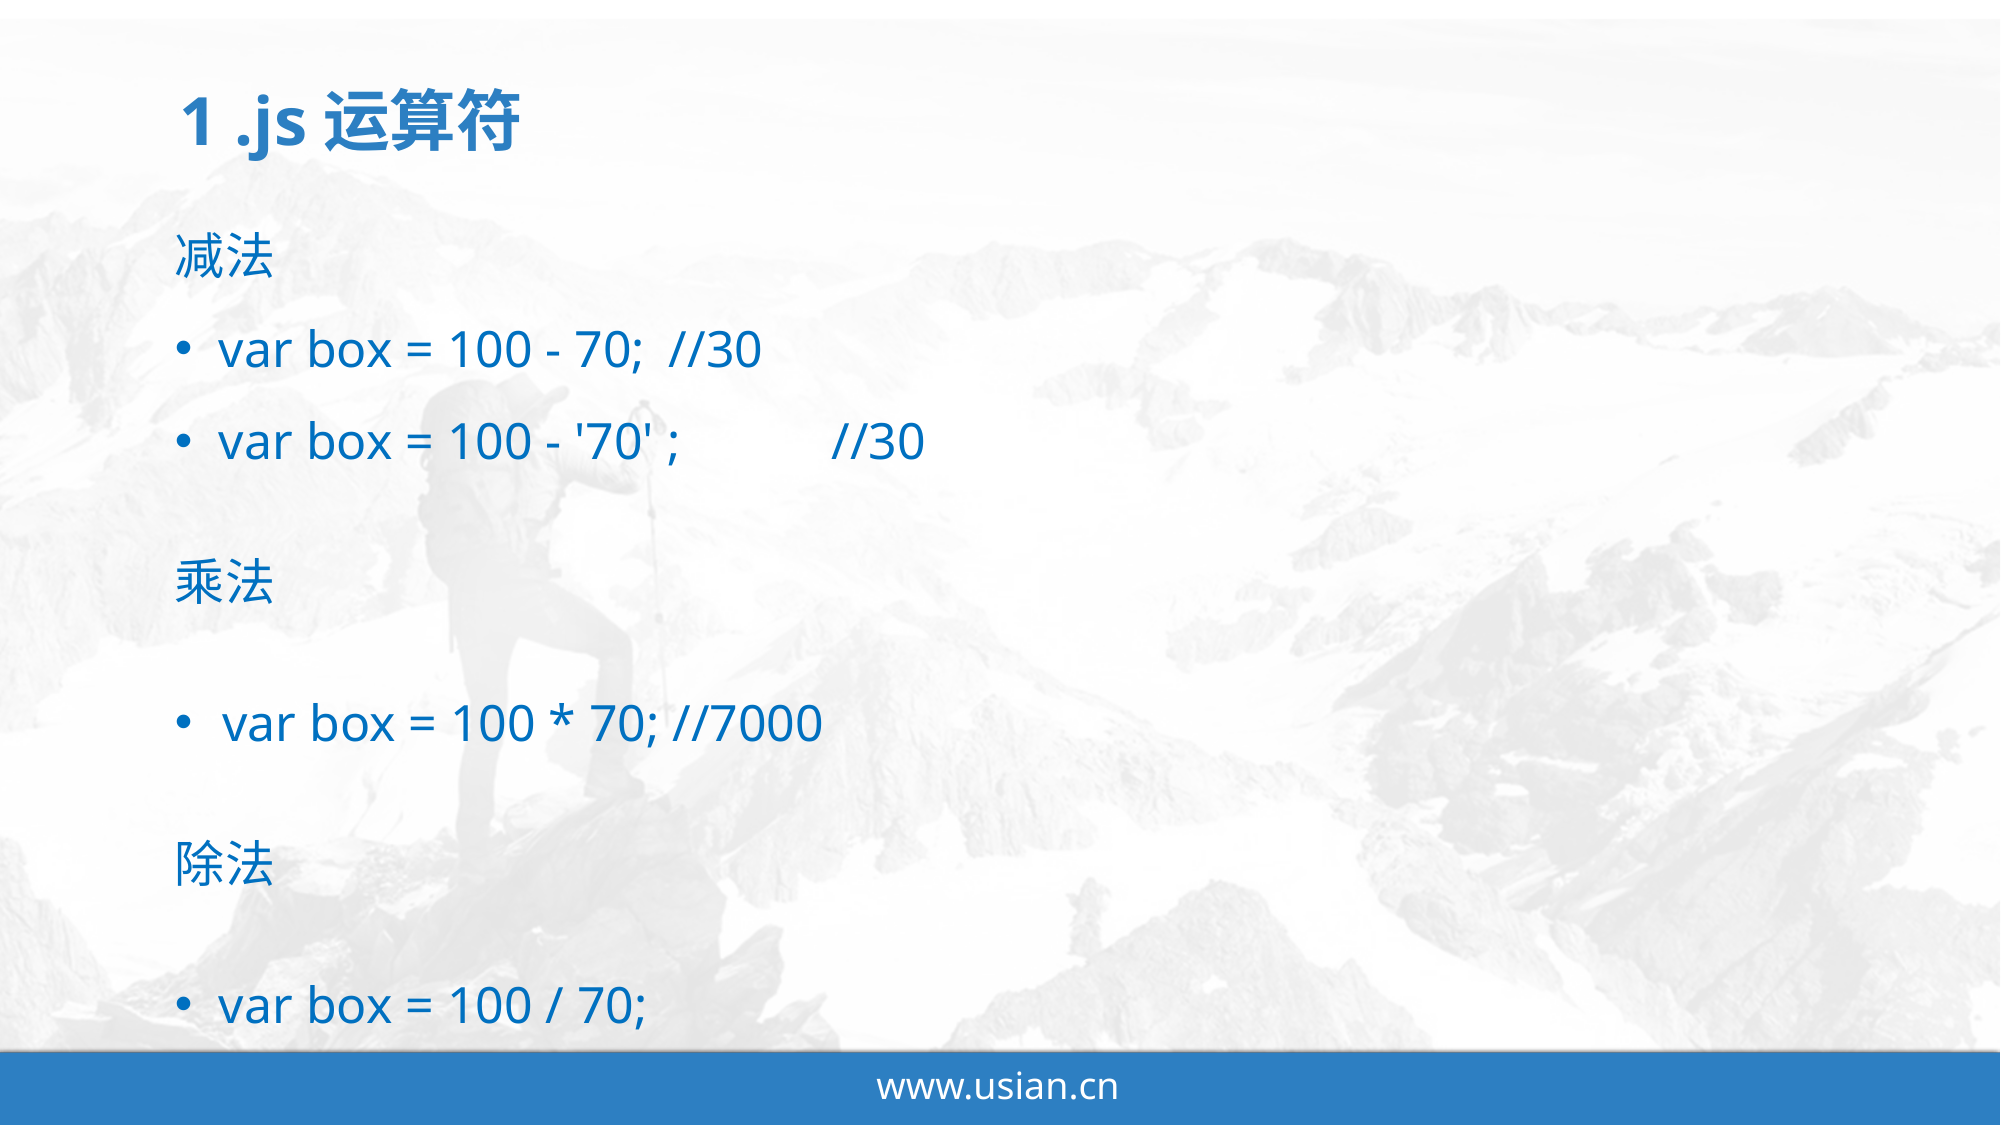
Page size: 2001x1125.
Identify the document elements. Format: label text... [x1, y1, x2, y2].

list 减法 var box = 100 - 70; //30 var box = 100 - '70' ; //30 乘法 var box = 100 * 70; //7000 除法 var box = 100 / 70; [160, 204, 1883, 1047]
title 1 .js运算符 [138, 59, 1202, 168]
picture [0, 0, 2001, 1125]
